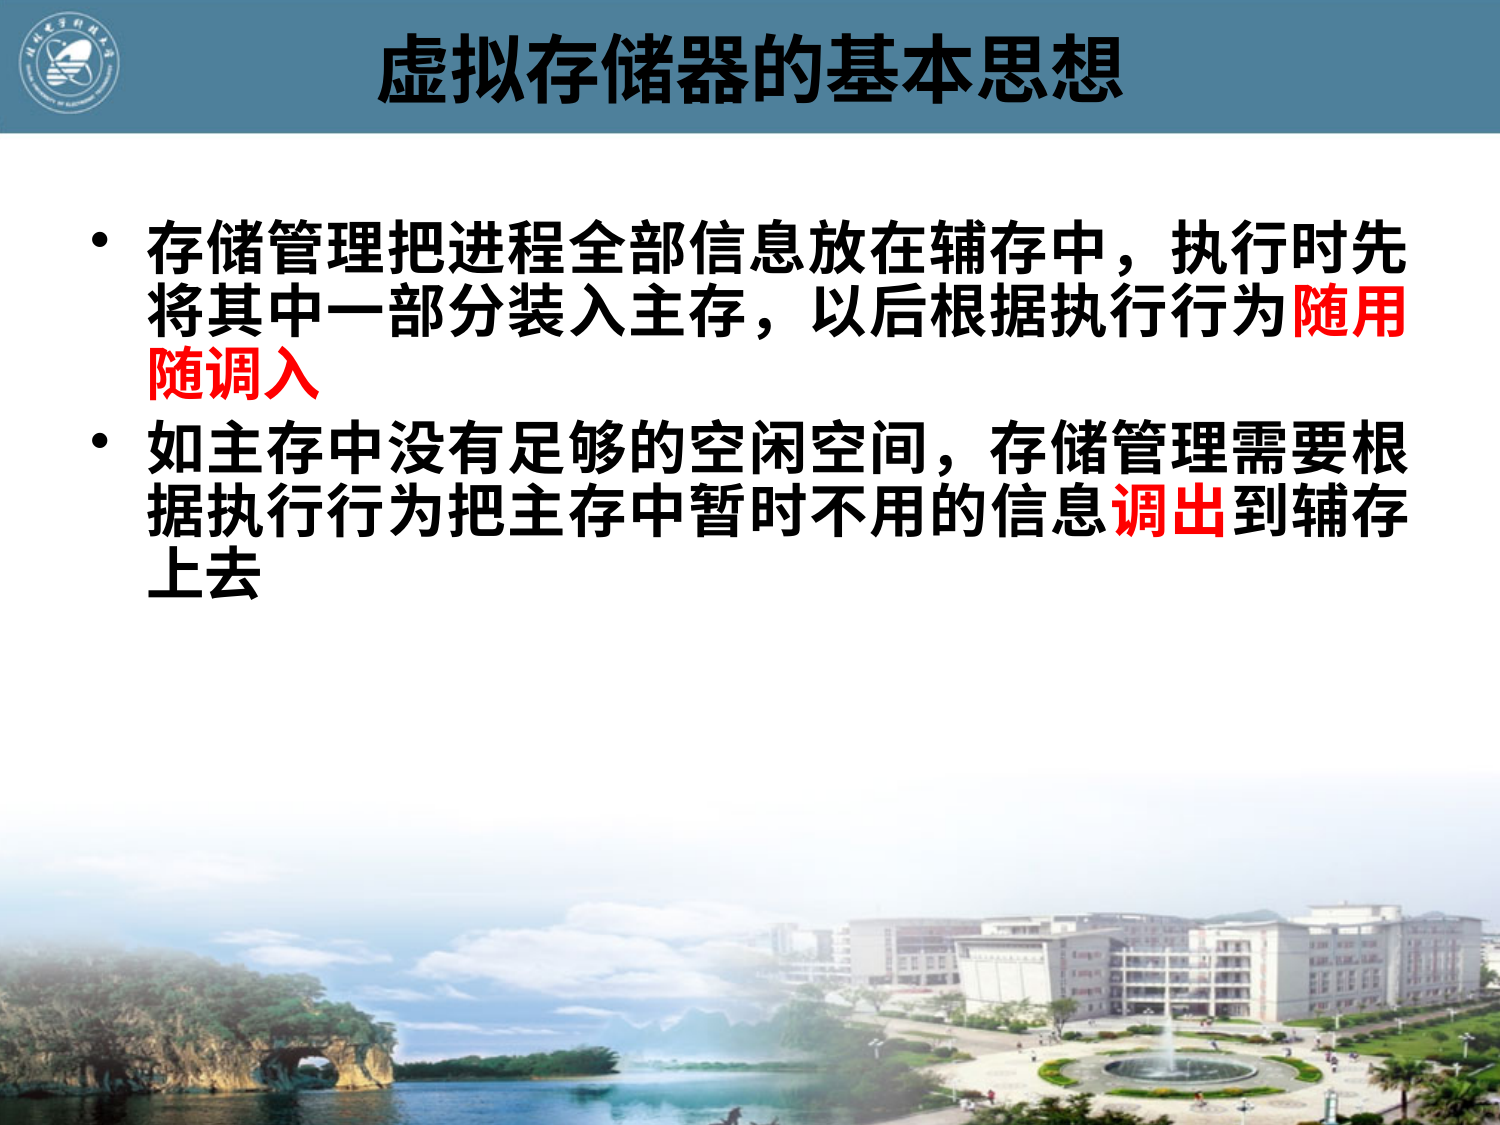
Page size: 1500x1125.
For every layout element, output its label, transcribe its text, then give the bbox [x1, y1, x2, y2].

title 虚拟存储器的基本思想 [74, 0, 1426, 136]
list 存储管理把进程全部信息放在辅存中，执行时先将其中一部分装入主存，以后根据执行行为随用随调入 如主存中没有足够的空闲空间，存储管理需要根据执行行为把主存中暂时不用的信息调出到辅存上去 [74, 211, 1426, 955]
picture [0, 0, 1500, 1125]
